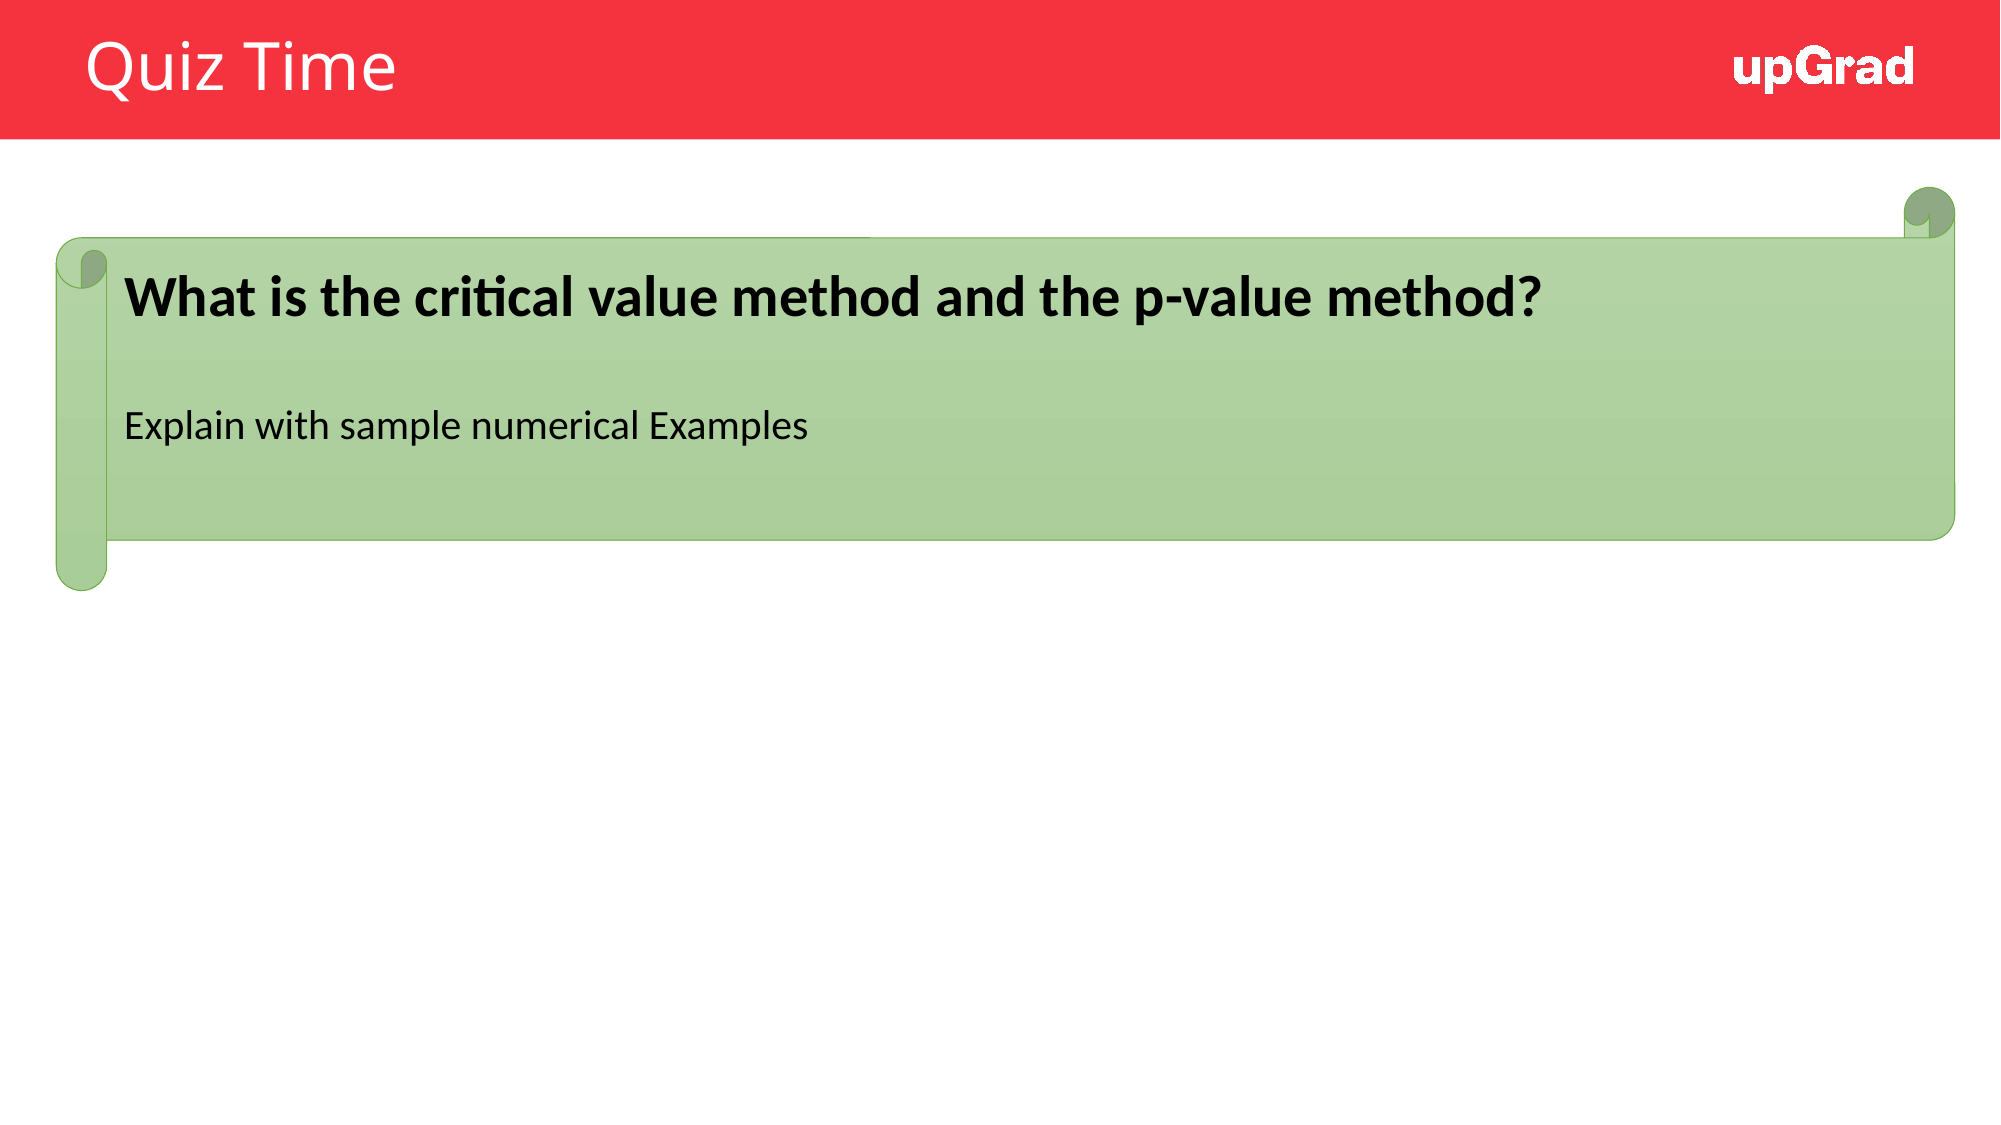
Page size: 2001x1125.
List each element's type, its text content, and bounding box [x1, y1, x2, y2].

text_box What is the critical value method and the p-value method? Explain with sample numerical Examples [109, 250, 1865, 456]
picture [1734, 45, 1913, 94]
text_box [55, 186, 1956, 592]
title Quiz Time [69, 26, 1235, 111]
